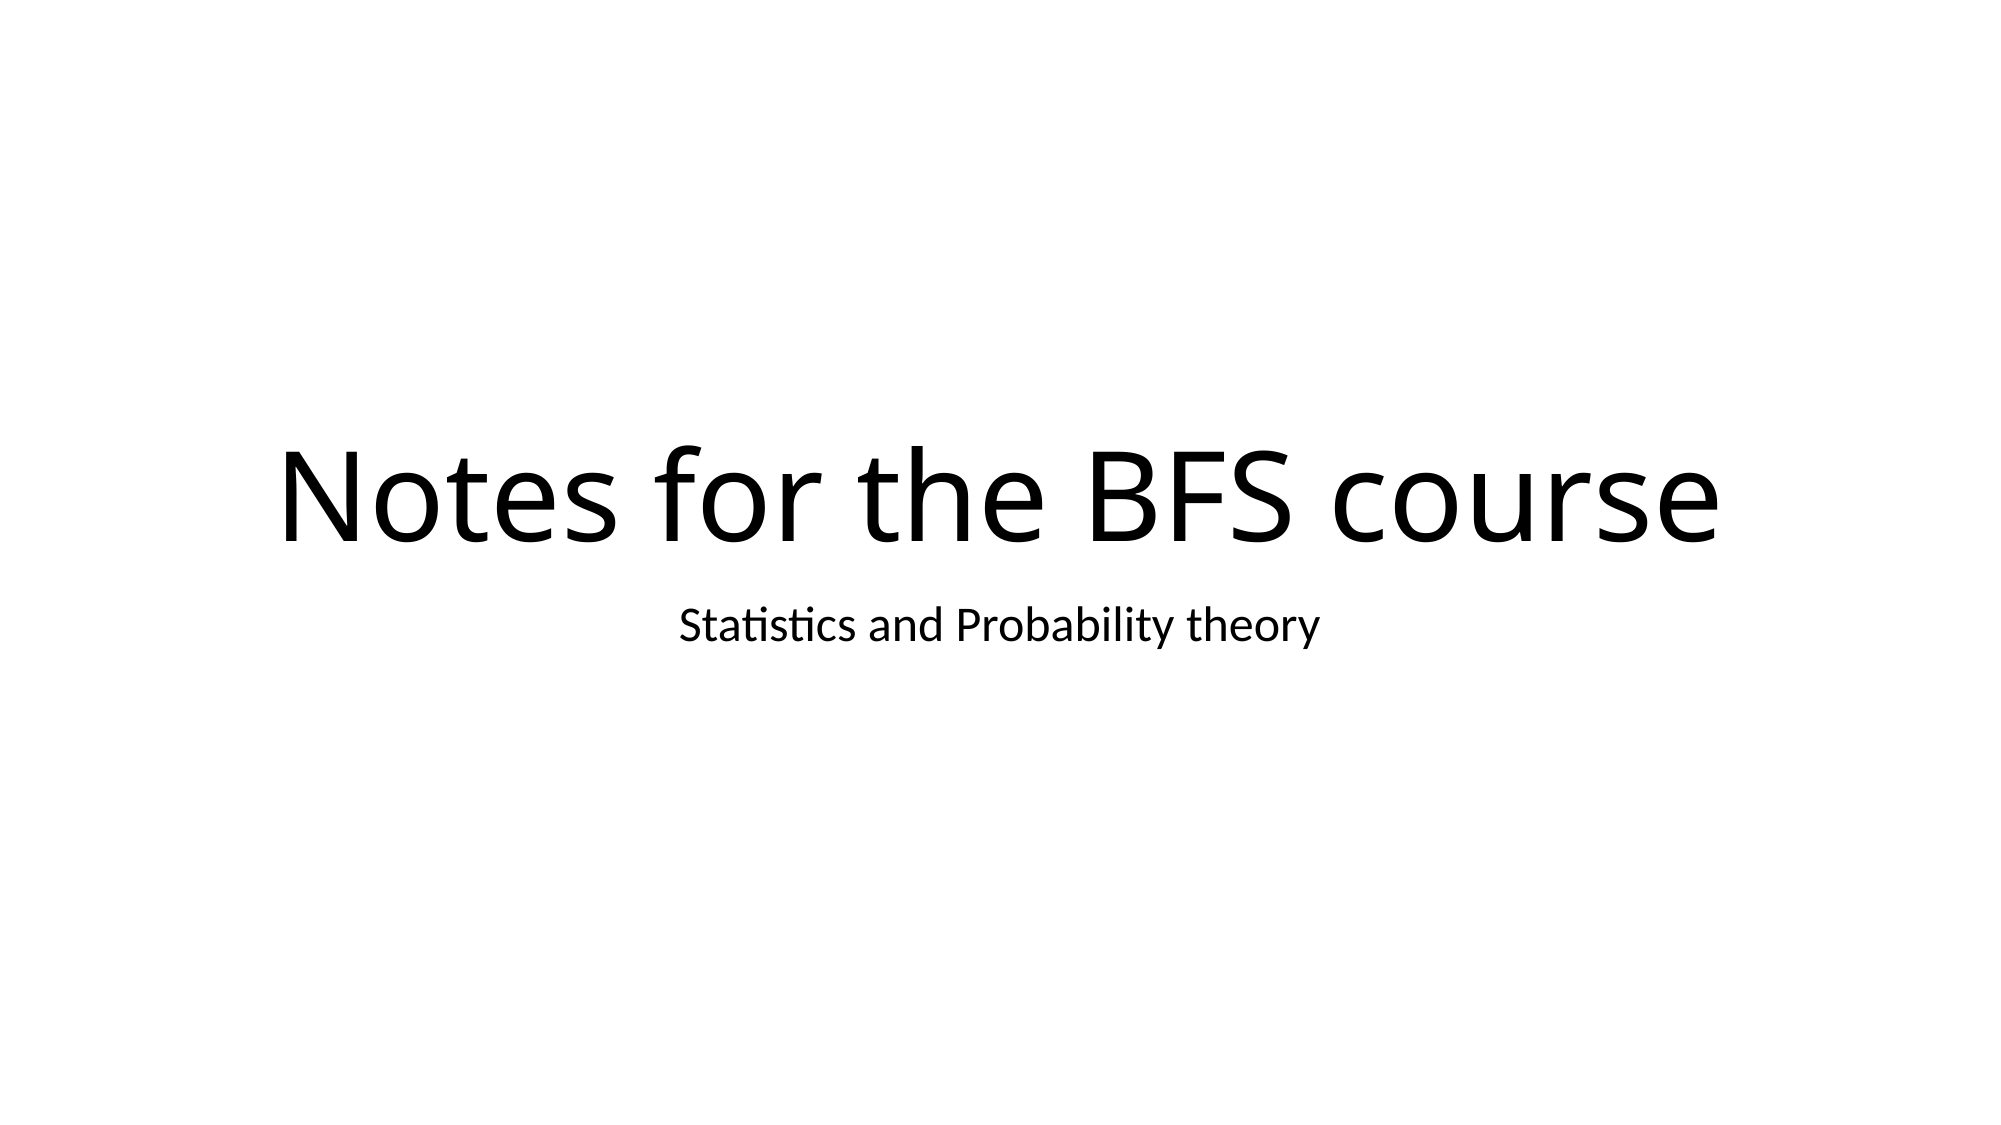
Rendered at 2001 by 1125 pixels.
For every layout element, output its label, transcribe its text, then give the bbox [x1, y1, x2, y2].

subtitle Statistics and Probability theory [249, 590, 1750, 863]
title Notes for the BFS course [249, 184, 1750, 576]
